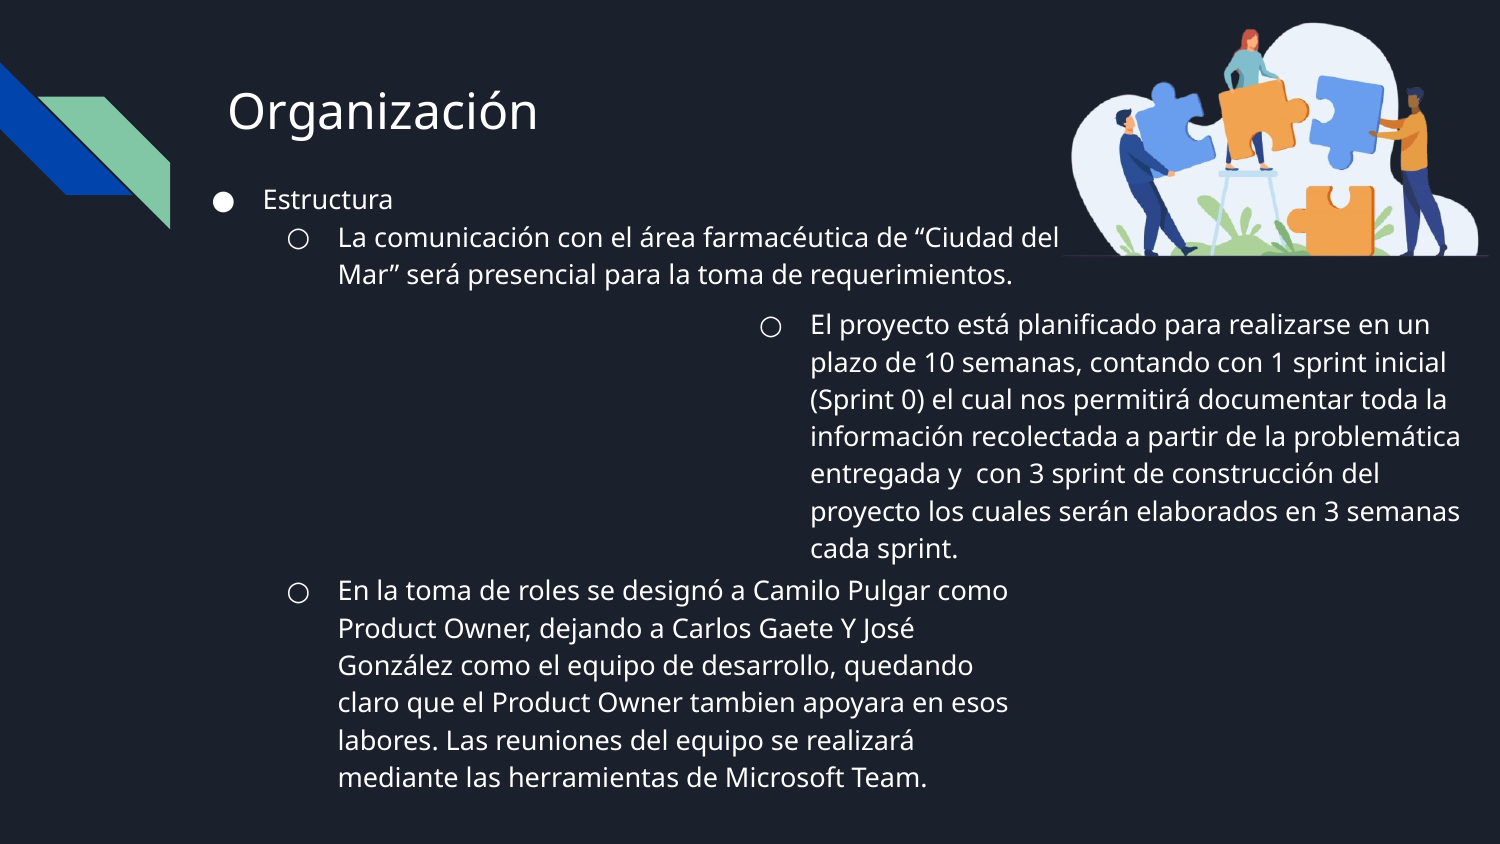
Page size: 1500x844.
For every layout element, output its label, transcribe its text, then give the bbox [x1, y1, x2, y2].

text_box En la toma de roles se designó a Camilo Pulgar como Product Owner, dejando a Carlos Gaete Y José González como el equipo de desarrollo, quedando claro que el Product Owner tambien apoyara en esos labores. Las reuniones del equipo se realizará mediante las herramientas de Microsoft Team. [172, 553, 1030, 844]
text_box El proyecto está planificado para realizarse en un plazo de 10 semanas, contando con 1 sprint inicial (Sprint 0) el cual nos permitirá documentar toda la información recolectada a partir de la problemática entregada y con 3 sprint de construcción del proyecto los cuales serán elaborados en 3 semanas cada sprint. [645, 230, 1481, 481]
list Estructura La comunicación con el área farmacéutica de “Ciudad del Mar” será presencial para la toma de requerimientos. [172, 162, 1023, 313]
title Organización [212, 64, 1023, 162]
picture [1029, 0, 1500, 290]
